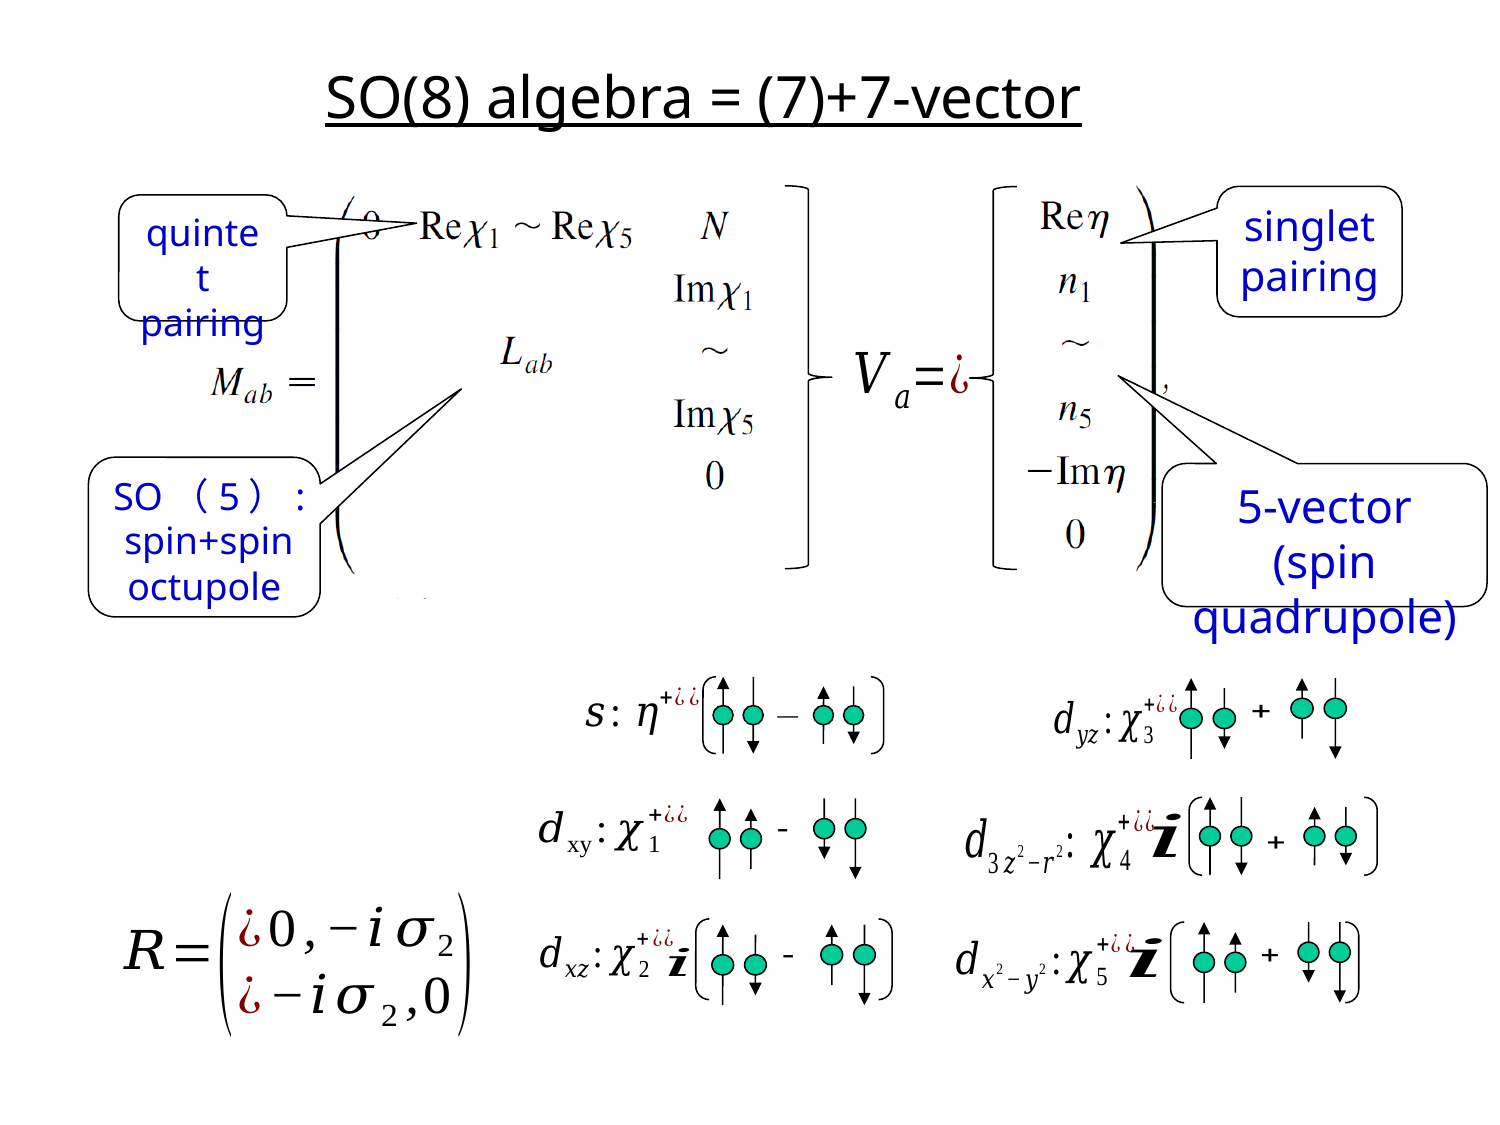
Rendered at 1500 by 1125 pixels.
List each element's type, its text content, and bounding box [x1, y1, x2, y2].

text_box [536, 918, 893, 1006]
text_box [962, 796, 1378, 881]
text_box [582, 676, 885, 755]
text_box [1051, 677, 1347, 760]
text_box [87, 175, 833, 618]
text_box 5-vector (spin quadrupole) [1165, 400, 1488, 607]
text_box singlet pairing [1168, 186, 1403, 317]
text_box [852, 165, 1168, 595]
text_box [952, 921, 1360, 1004]
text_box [535, 797, 867, 880]
